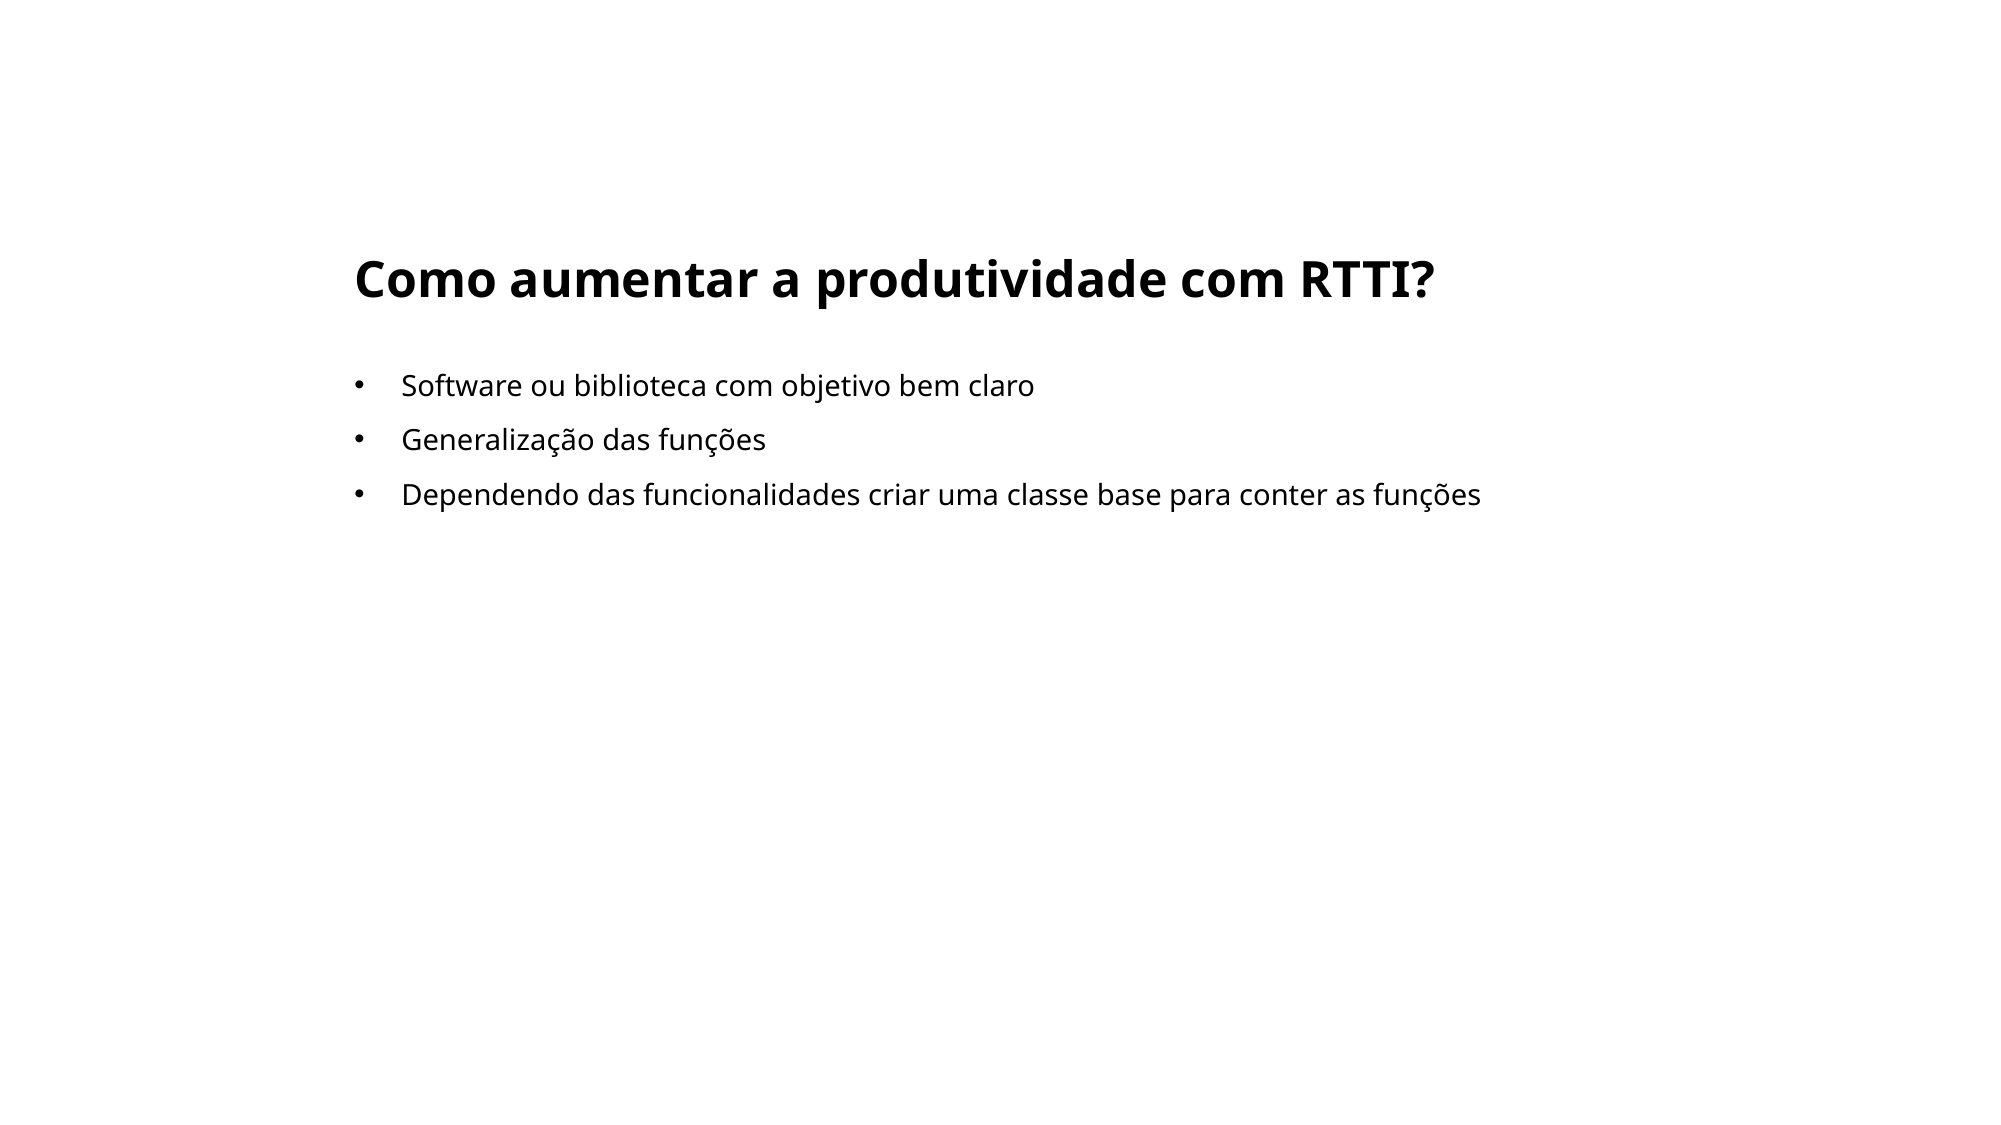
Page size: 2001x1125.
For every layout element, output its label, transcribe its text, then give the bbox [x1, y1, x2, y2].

subtitle Software ou biblioteca com objetivo bem claro Generalização das funções Dependendo das funcionalidades criar uma classe base para conter as funções [339, 352, 1896, 575]
title Como aumentar a produtividade com RTTI? [339, 167, 1910, 317]
